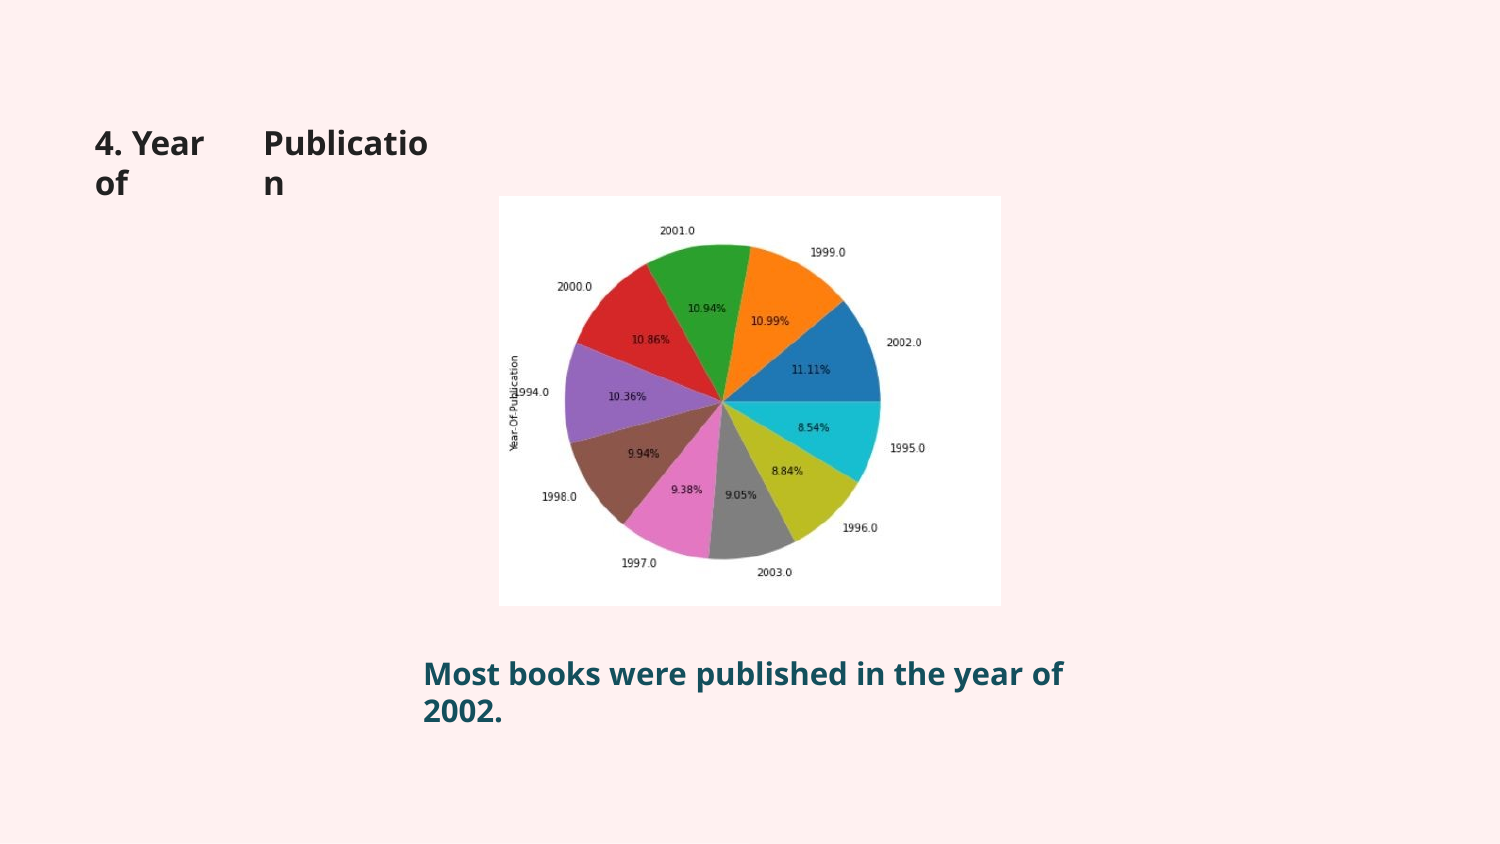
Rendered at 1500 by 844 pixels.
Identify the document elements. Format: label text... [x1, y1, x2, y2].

text_box Publication [261, 120, 435, 203]
text_box Most books were published in the year of 2002. [421, 651, 1090, 729]
text_box 4. Year of [92, 120, 241, 203]
picture [499, 196, 1001, 607]
